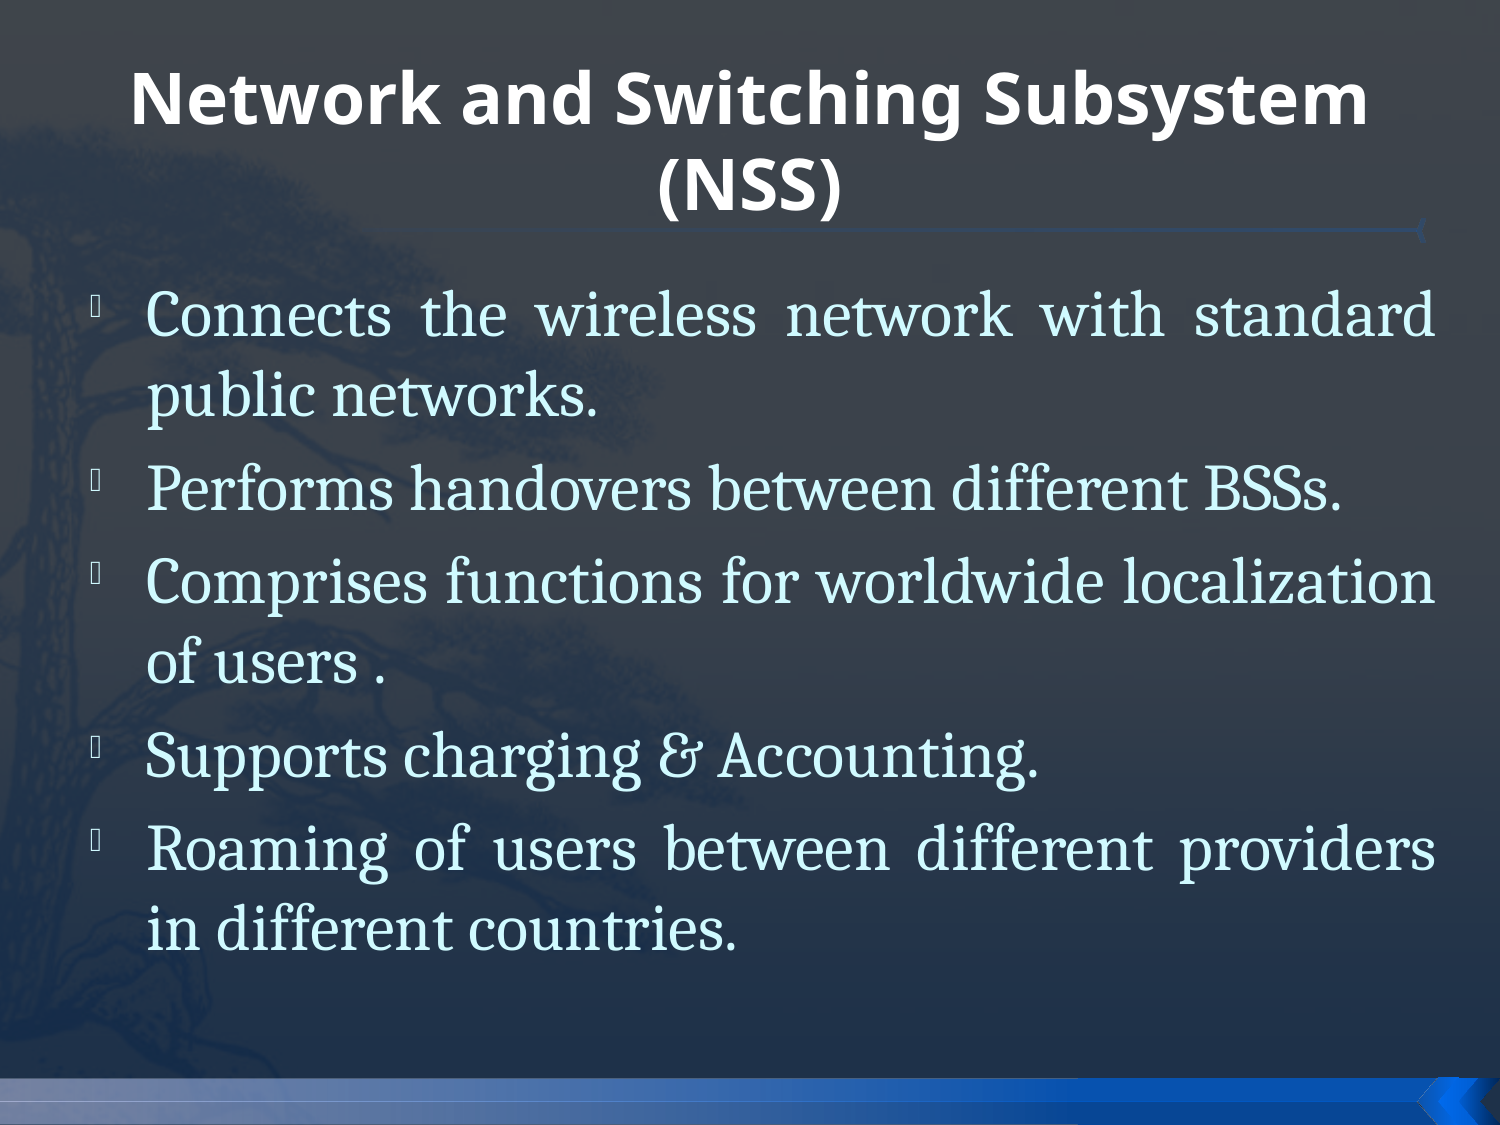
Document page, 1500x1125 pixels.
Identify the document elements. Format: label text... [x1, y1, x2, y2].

list Connects the wireless network with standard public networks. Performs handovers between different BSSs. Comprises functions for worldwide localization of users . Supports charging & Accounting. Roaming of users between different providers in different countries. [75, 262, 1454, 1055]
title Network and Switching Subsystem (NSS) [75, 45, 1425, 233]
